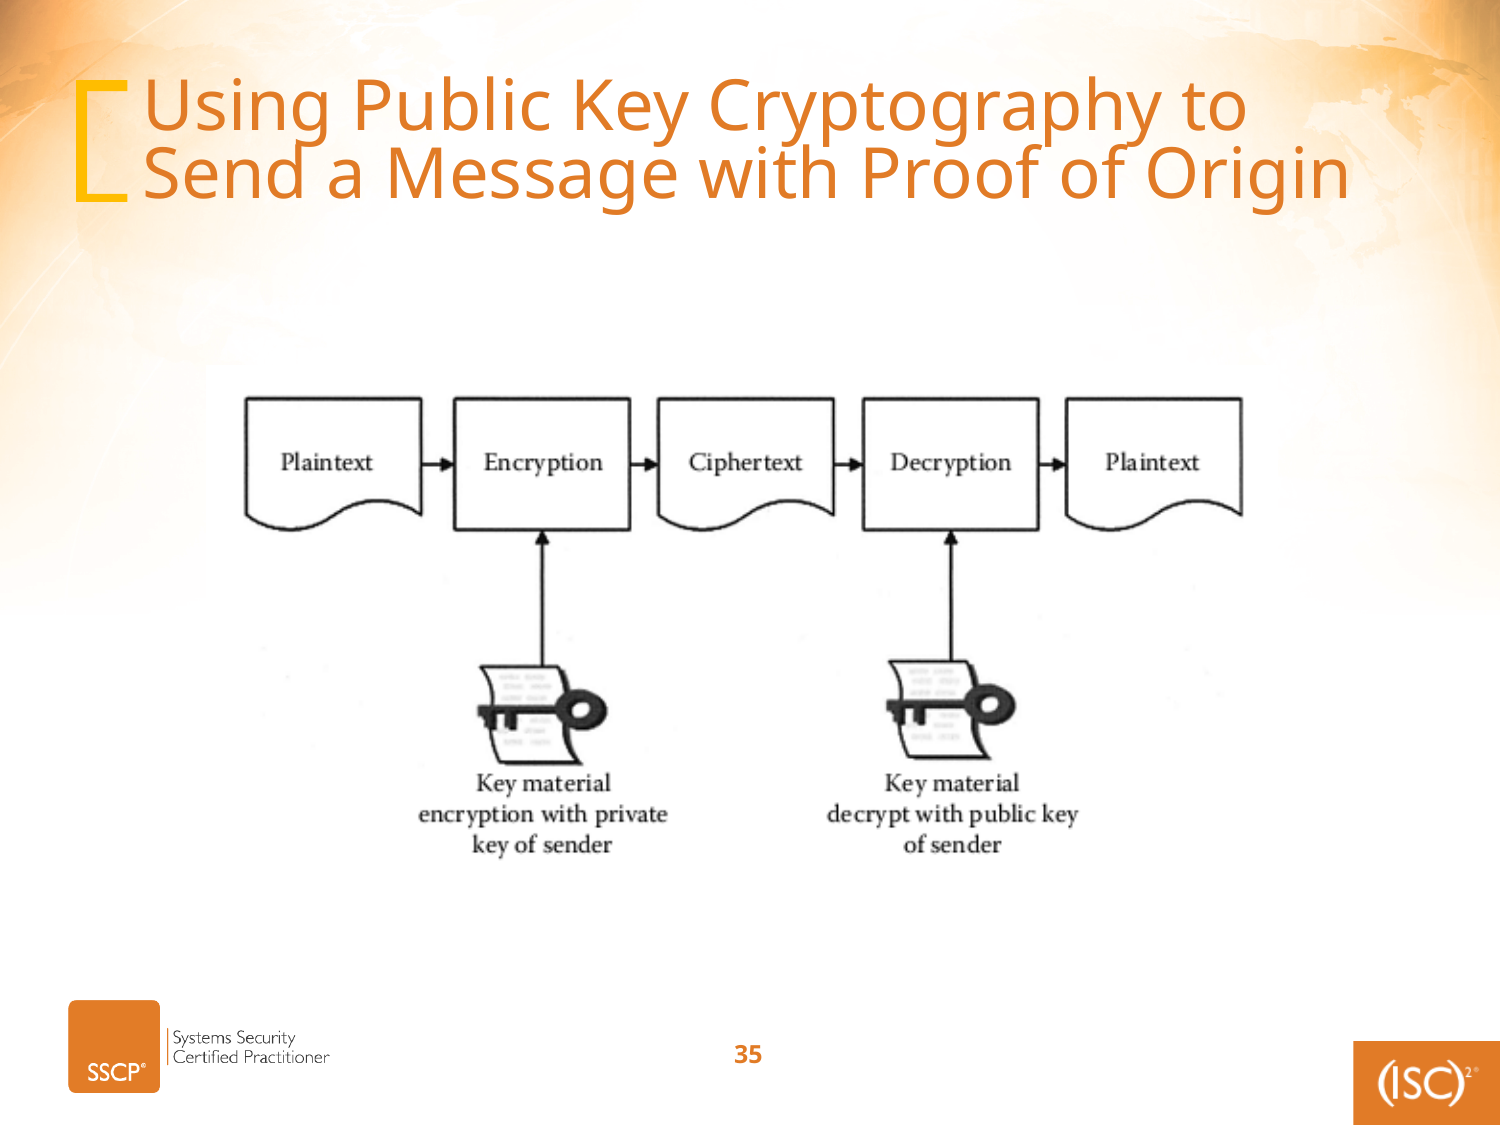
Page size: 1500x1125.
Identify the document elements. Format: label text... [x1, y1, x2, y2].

picture [60, 993, 417, 1100]
picture [0, 0, 1500, 878]
title Using Public Key Cryptography to Send a Message with Proof of Origin [127, 75, 1443, 213]
